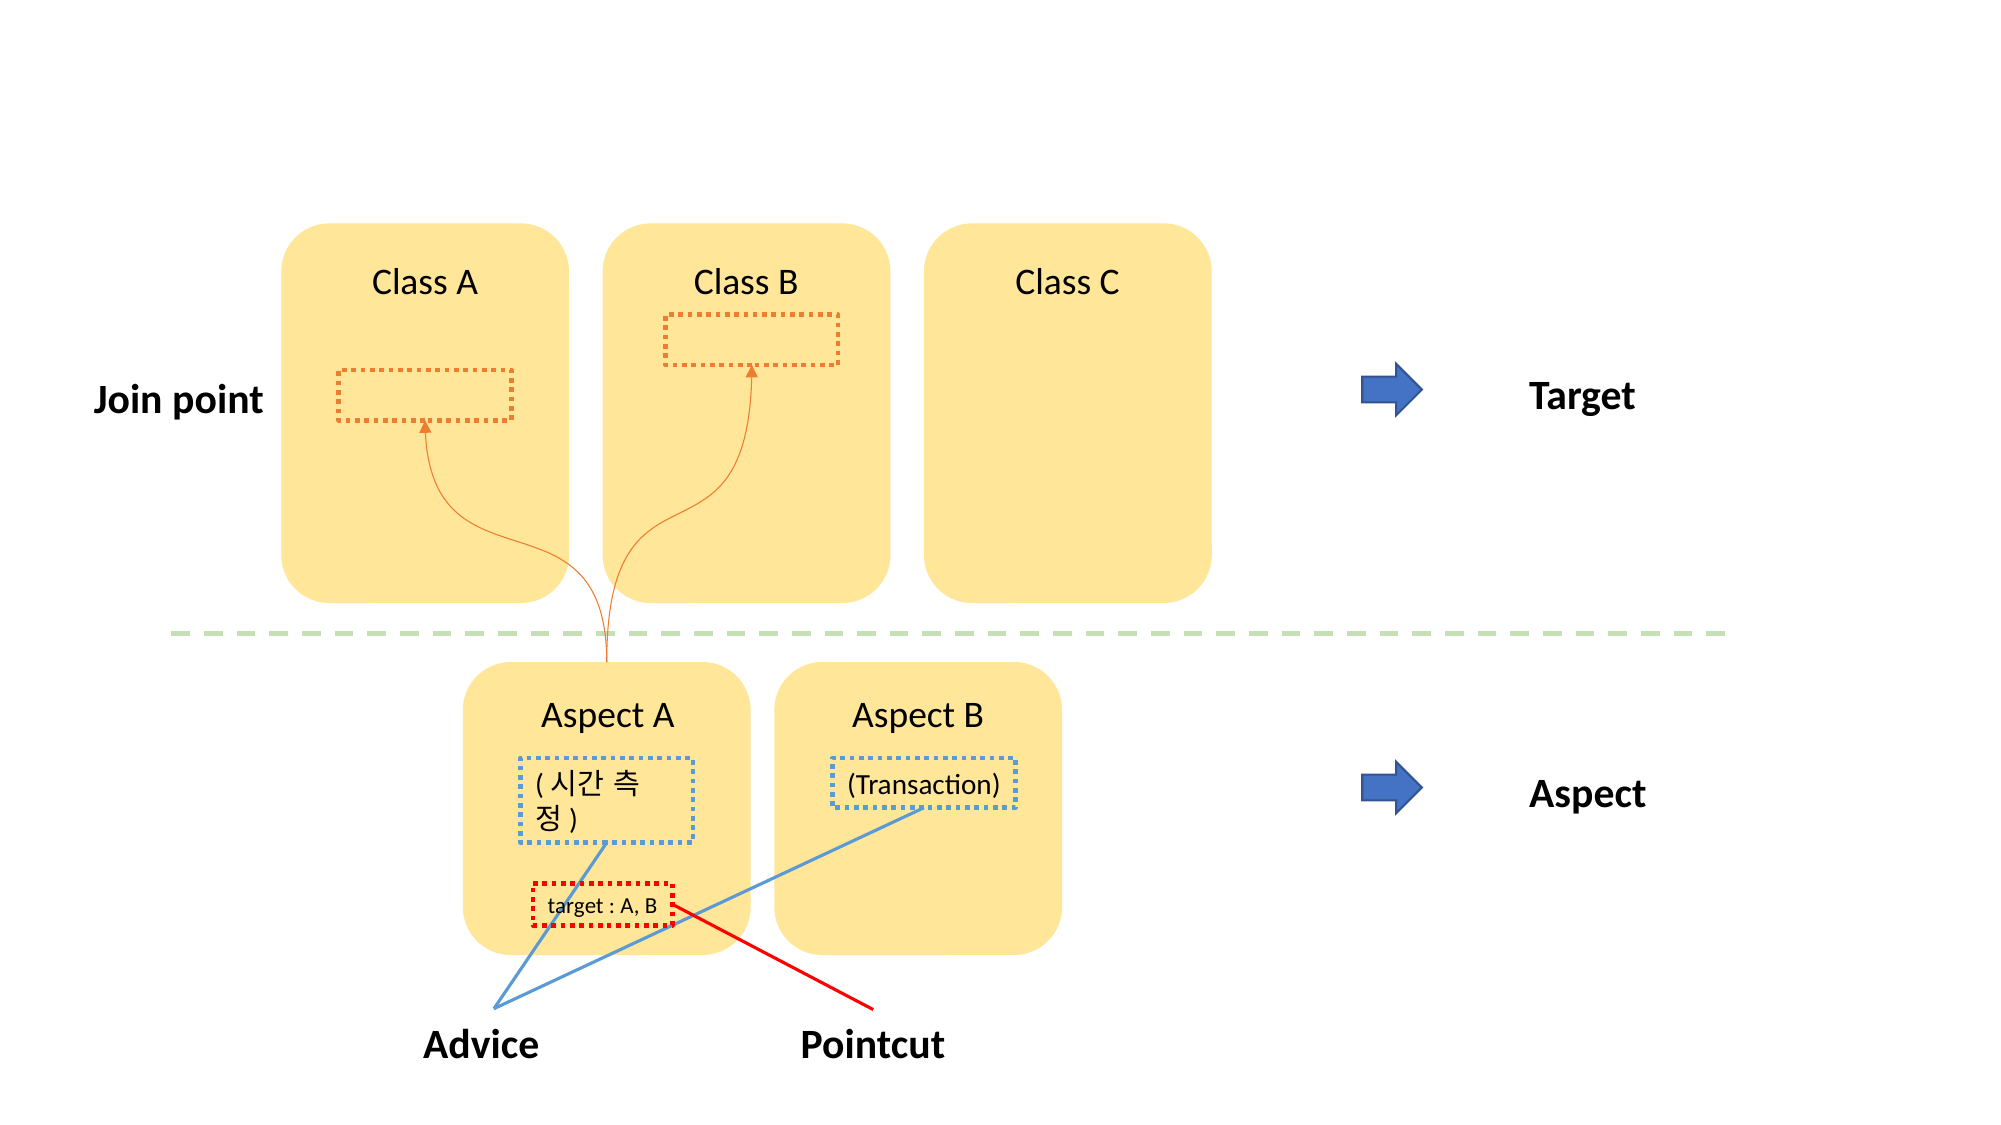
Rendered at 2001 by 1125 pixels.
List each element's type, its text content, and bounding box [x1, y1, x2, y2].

text_box Advice [408, 1009, 555, 1075]
text_box [280, 222, 571, 605]
text_box [922, 222, 1213, 605]
text_box Join point [78, 364, 279, 430]
text_box Pointcut [785, 1009, 961, 1075]
text_box [665, 314, 839, 365]
text_box [1361, 361, 1424, 418]
text_box [1361, 759, 1424, 816]
text_box [773, 660, 1064, 957]
text_box Aspect B [837, 682, 1000, 743]
text_box Aspect [1514, 758, 1662, 823]
text_box Class C [1000, 249, 1135, 310]
text_box [461, 660, 752, 953]
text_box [673, 904, 874, 1010]
text_box (Transaction) [832, 758, 1016, 808]
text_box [530, 440, 828, 587]
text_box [395, 450, 637, 633]
text_box Class A [357, 249, 494, 310]
text_box (시간 측정) [520, 758, 693, 808]
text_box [493, 808, 924, 1009]
text_box Aspect A [526, 682, 690, 743]
text_box Class B [679, 249, 814, 310]
text_box Target [1514, 360, 1651, 425]
text_box [338, 369, 512, 421]
text_box [601, 222, 892, 605]
